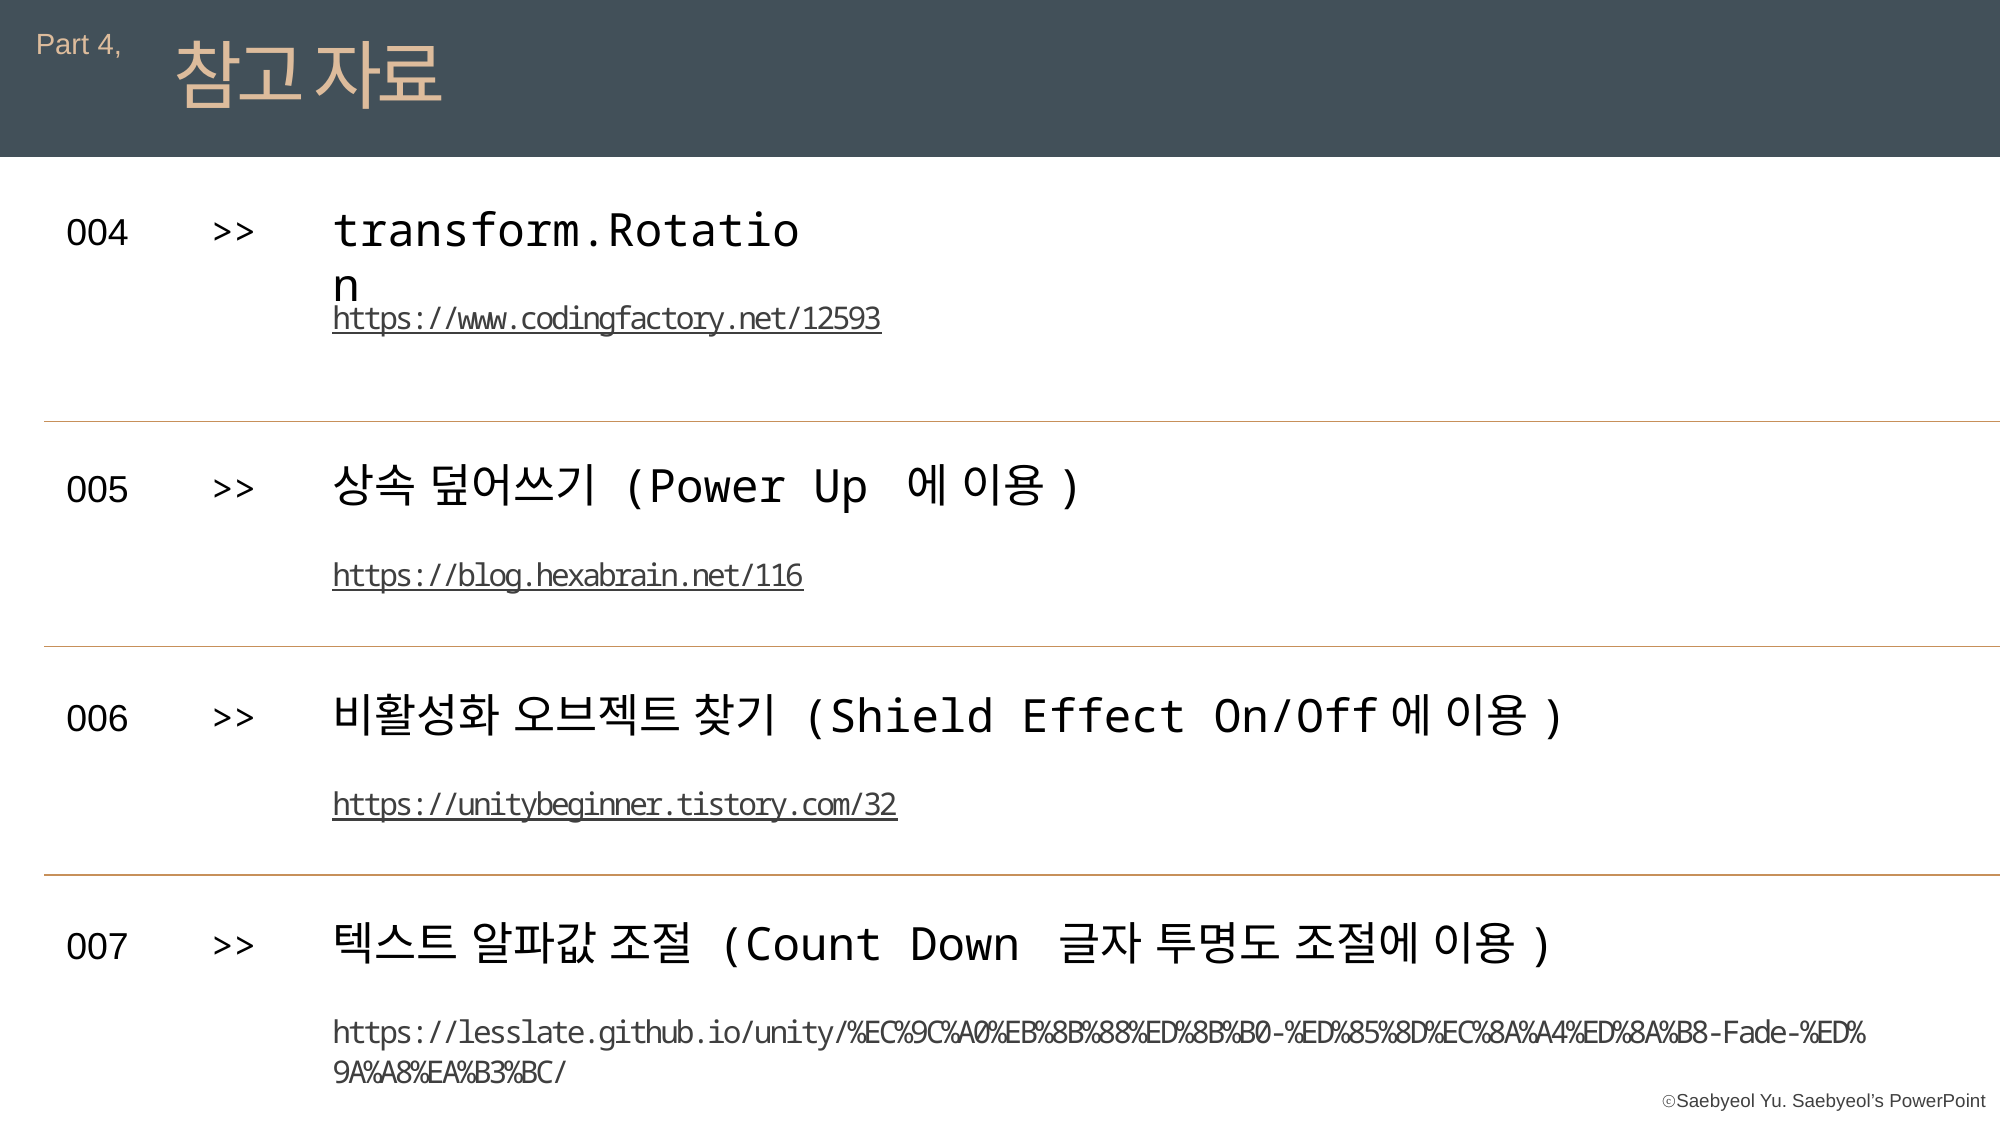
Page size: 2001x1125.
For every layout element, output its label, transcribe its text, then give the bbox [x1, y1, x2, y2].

text_box 참고 자료 [158, 20, 834, 126]
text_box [50, 679, 1879, 828]
text_box Part 4, [21, 18, 138, 68]
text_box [50, 449, 1879, 644]
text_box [50, 192, 1879, 388]
text_box [0, 0, 2000, 158]
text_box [50, 907, 1883, 1125]
